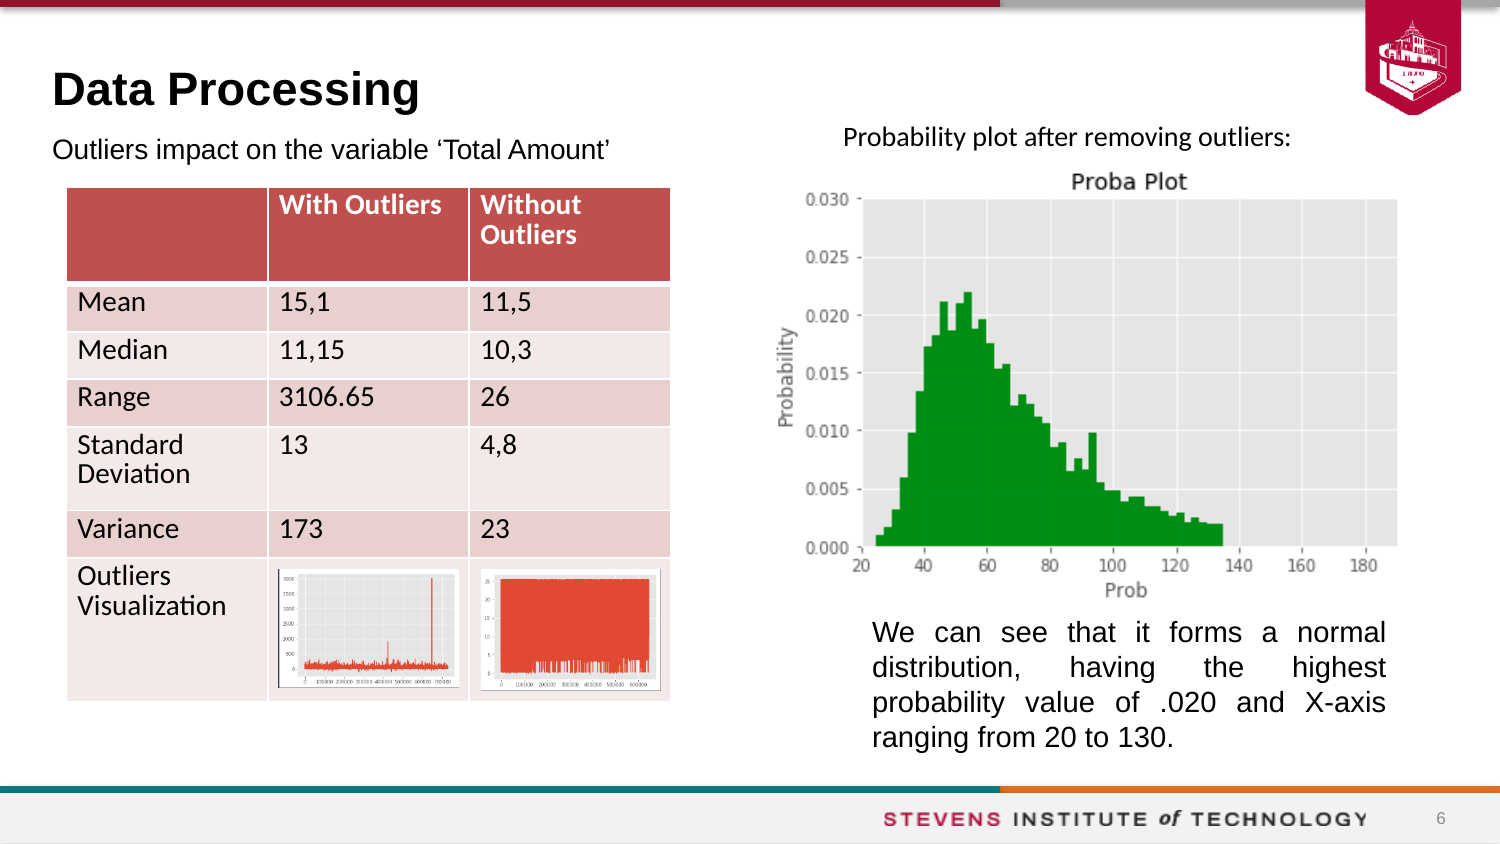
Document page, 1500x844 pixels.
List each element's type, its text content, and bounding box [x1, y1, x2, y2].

table_cell 10,3 [470, 333, 670, 378]
table_header [67, 188, 267, 281]
table_cell 173 [269, 511, 468, 557]
table_cell 26 [470, 380, 670, 426]
table_cell 13 [269, 428, 468, 510]
table_cell 15,1 [269, 287, 468, 331]
picture [277, 568, 460, 688]
table_cell Range [67, 380, 267, 426]
table_header Without Outliers [470, 188, 670, 281]
text_box Probability plot after removing outliers: [828, 110, 1345, 159]
table_cell 11,5 [470, 287, 670, 331]
table_cell [470, 559, 670, 701]
table_header With Outliers [269, 188, 468, 281]
picture [768, 165, 1404, 605]
picture [481, 568, 661, 691]
table_cell Median [67, 333, 267, 378]
title Data Processing [37, 51, 1236, 118]
table_cell Standard Deviation [67, 428, 267, 510]
table_cell 11,15 [269, 333, 468, 378]
table_cell [269, 559, 468, 701]
table_cell Mean [67, 287, 267, 331]
table_cell 4,8 [470, 428, 670, 510]
table_cell 3106.65 [269, 380, 468, 426]
table_cell 23 [470, 511, 670, 557]
table_cell Outliers Visualization [67, 559, 267, 701]
slide_number 6 [1402, 794, 1481, 840]
text_box We can see that it forms a normal distribution, having the highest probability value of .020 and X-axis ranging from 20 to 130. [857, 611, 1402, 844]
list Outliers impact on the variable ‘Total Amount’ [37, 123, 1463, 174]
table_cell Variance [67, 511, 267, 557]
